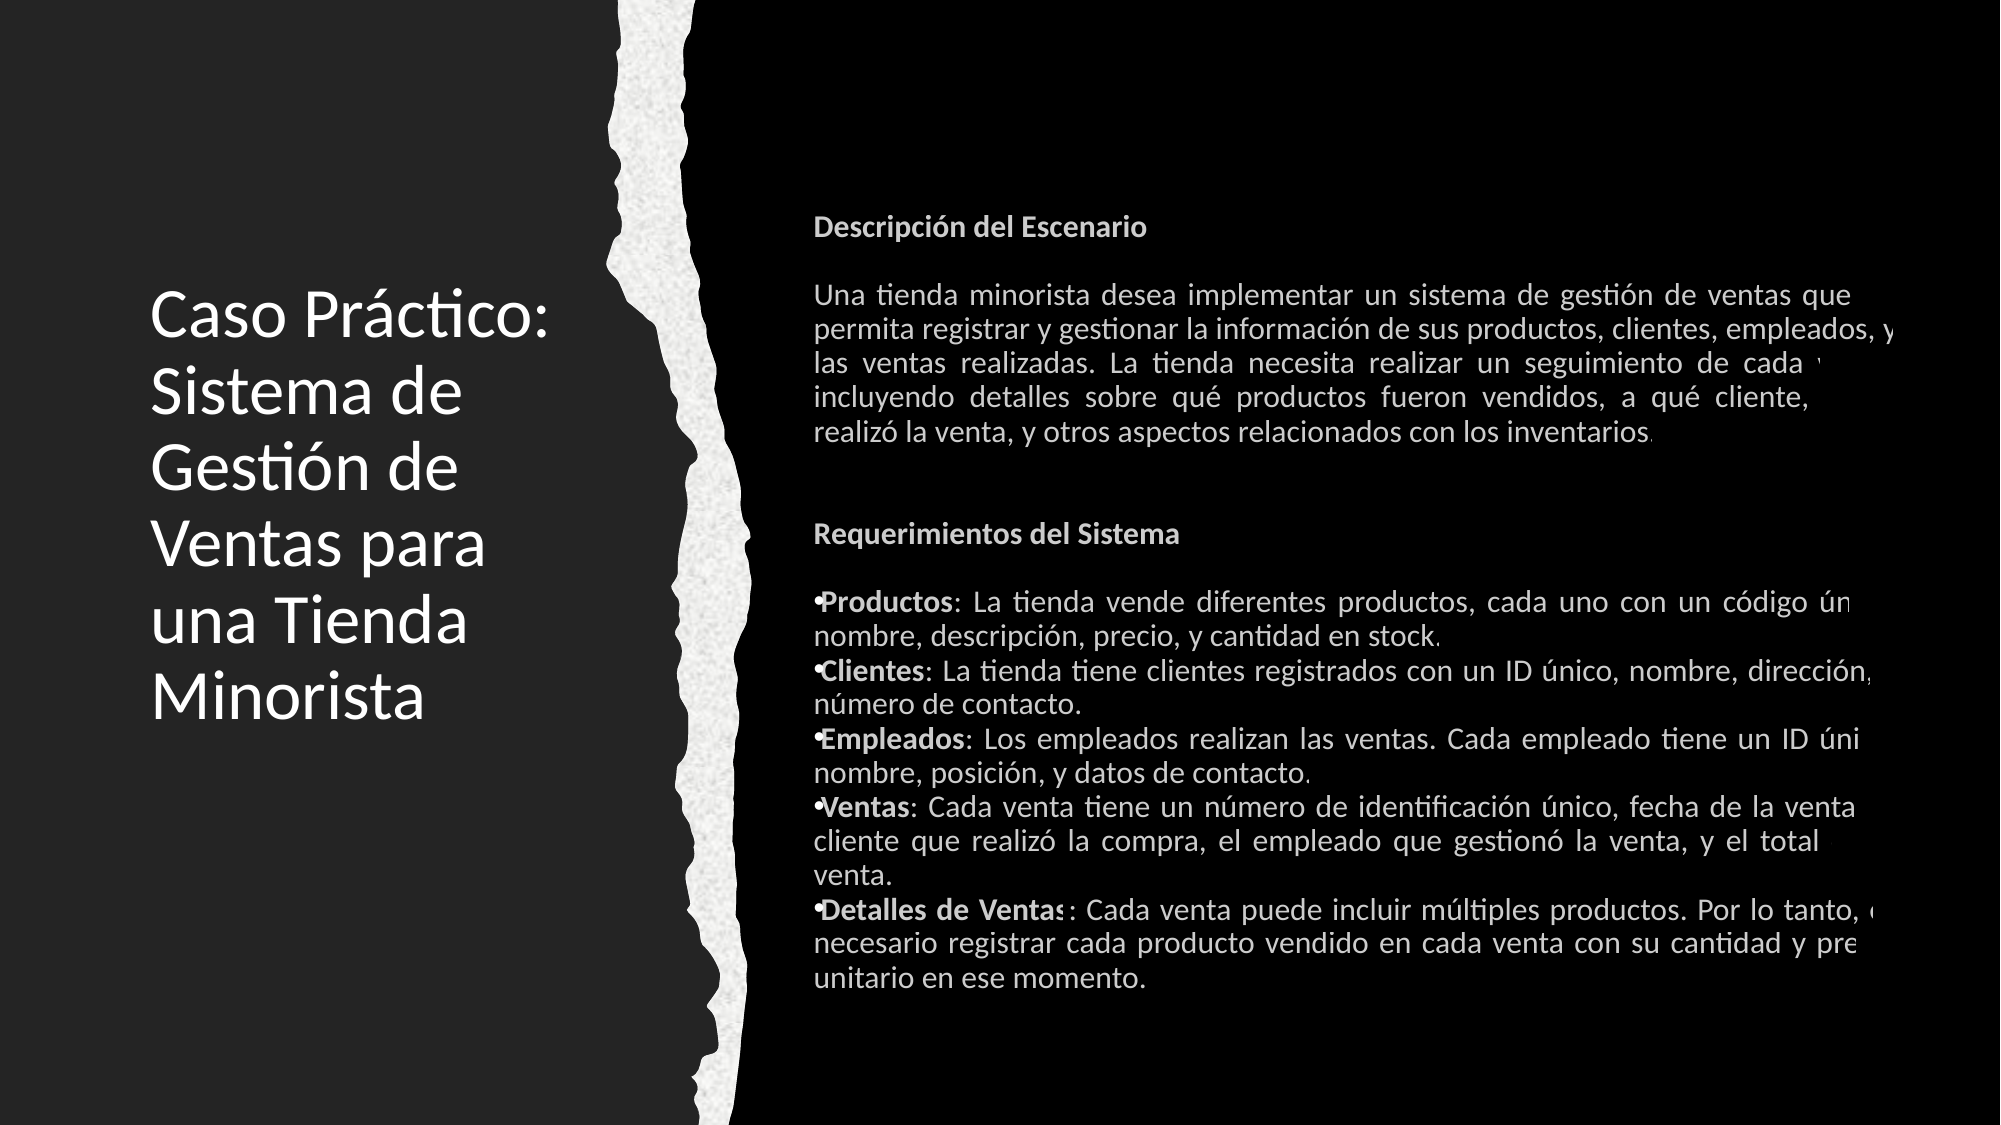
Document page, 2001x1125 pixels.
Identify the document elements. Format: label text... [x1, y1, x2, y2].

text_box [752, 0, 2000, 1125]
list Descripción del Escenario Una tienda minorista desea implementar un sistema de gestión de ventas que les permita registrar y gestionar la información de sus productos, clientes, empleados, y las ventas realizadas. La tienda necesita realizar un seguimiento de cada venta, incluyendo detalles sobre qué productos fueron vendidos, a qué cliente, quién realizó la venta, y otros aspectos relacionados con los inventarios. Requerimientos del Sistema Productos: La tienda vende diferentes productos, cada uno con un código único, nombre, descripción, precio, y cantidad en stock. Clientes: La tienda tiene clientes registrados con un ID único, nombre, dirección, y número de contacto. Empleados: Los empleados realizan las ventas. Cada empleado tiene un ID único, nombre, posición, y datos de contacto. Ventas: Cada venta tiene un número de identificación único, fecha de la venta, el cliente que realizó la compra, el empleado que gestionó la venta, y el total de la venta. Detalles de Ventas: Cada venta puede incluir múltiples productos. Por lo tanto, es necesario registrar cada producto vendido en cada venta con su cantidad y precio unitario en ese momento. [798, 202, 1915, 1004]
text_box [0, 0, 752, 1125]
